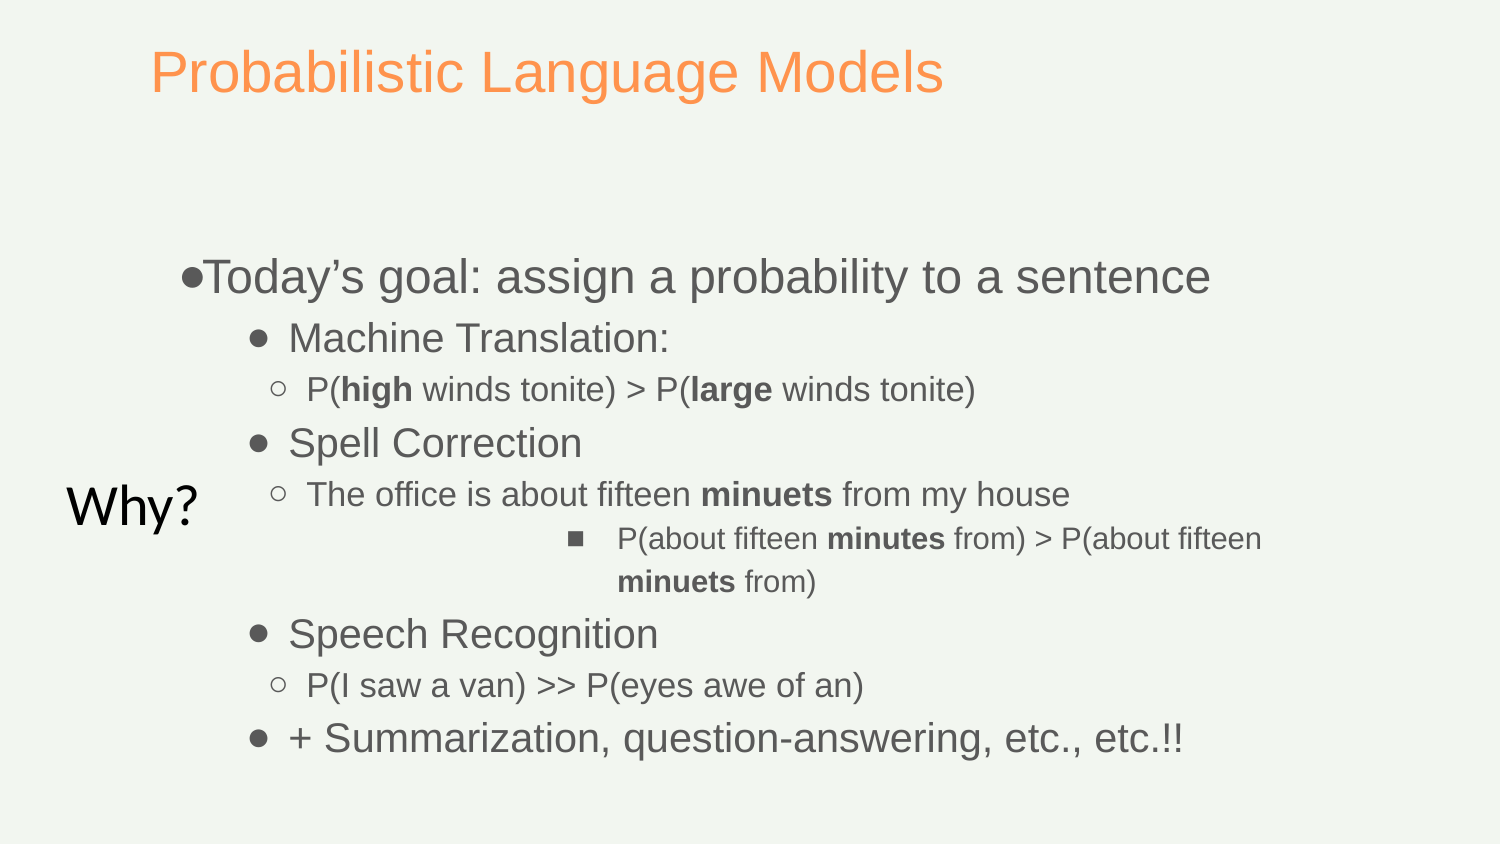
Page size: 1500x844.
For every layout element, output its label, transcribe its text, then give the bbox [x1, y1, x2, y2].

title Probabilistic Language Models [135, 19, 1373, 132]
list Today’s goal: assign a probability to a sentence Machine Translation: P(high winds tonite) > P(large winds tonite) Spell Correction The office is about fifteen minuets from my house P(about fifteen minutes from) > P(about fifteen minuets from) Speech Recognition P(I saw a van) >> P(eyes awe of an) + Summarization, question-answering, etc., etc.!! [162, 221, 1350, 785]
text_box Why? [51, 459, 216, 545]
